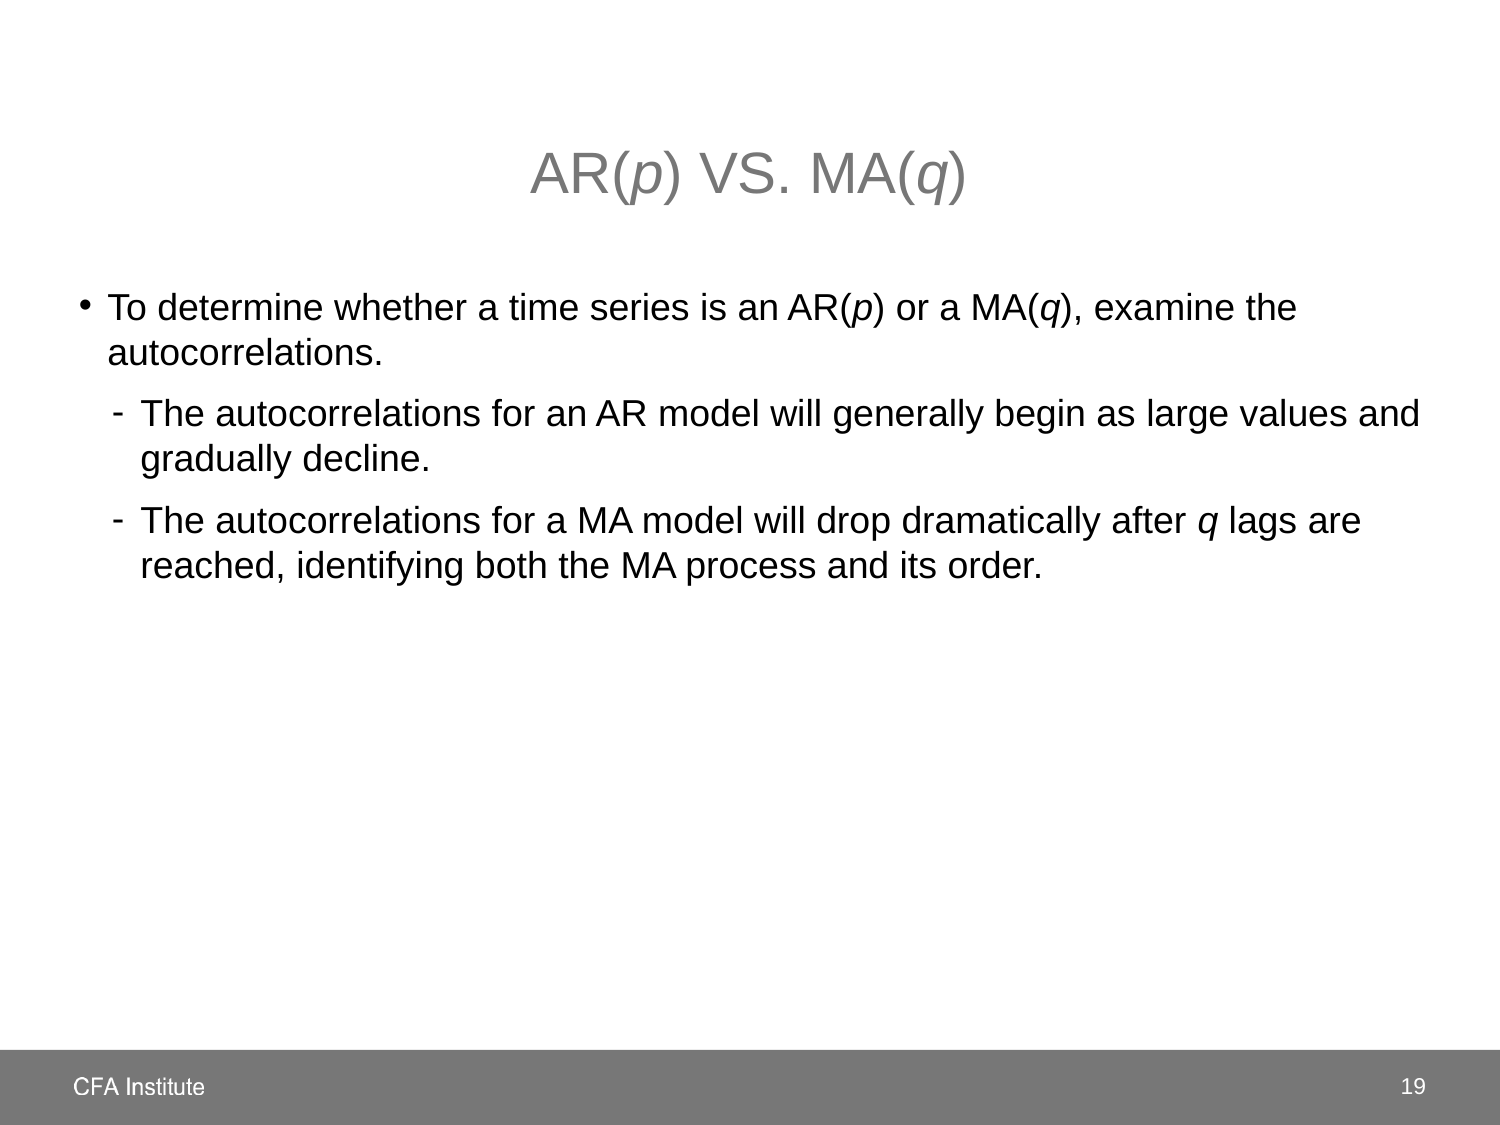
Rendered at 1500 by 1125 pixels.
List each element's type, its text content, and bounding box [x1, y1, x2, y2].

list To determine whether a time series is an AR(p) or a MA(q), examine the autocorrelations. The autocorrelations for an AR model will generally begin as large values and gradually decline. The autocorrelations for a MA model will drop dramatically after q lags are reached, identifying both the MA process and its order. [62, 275, 1437, 920]
slide_number 19 [1312, 1055, 1442, 1116]
picture [74, 1077, 204, 1095]
title AR(p) vs. MA(q) [62, 24, 1437, 213]
